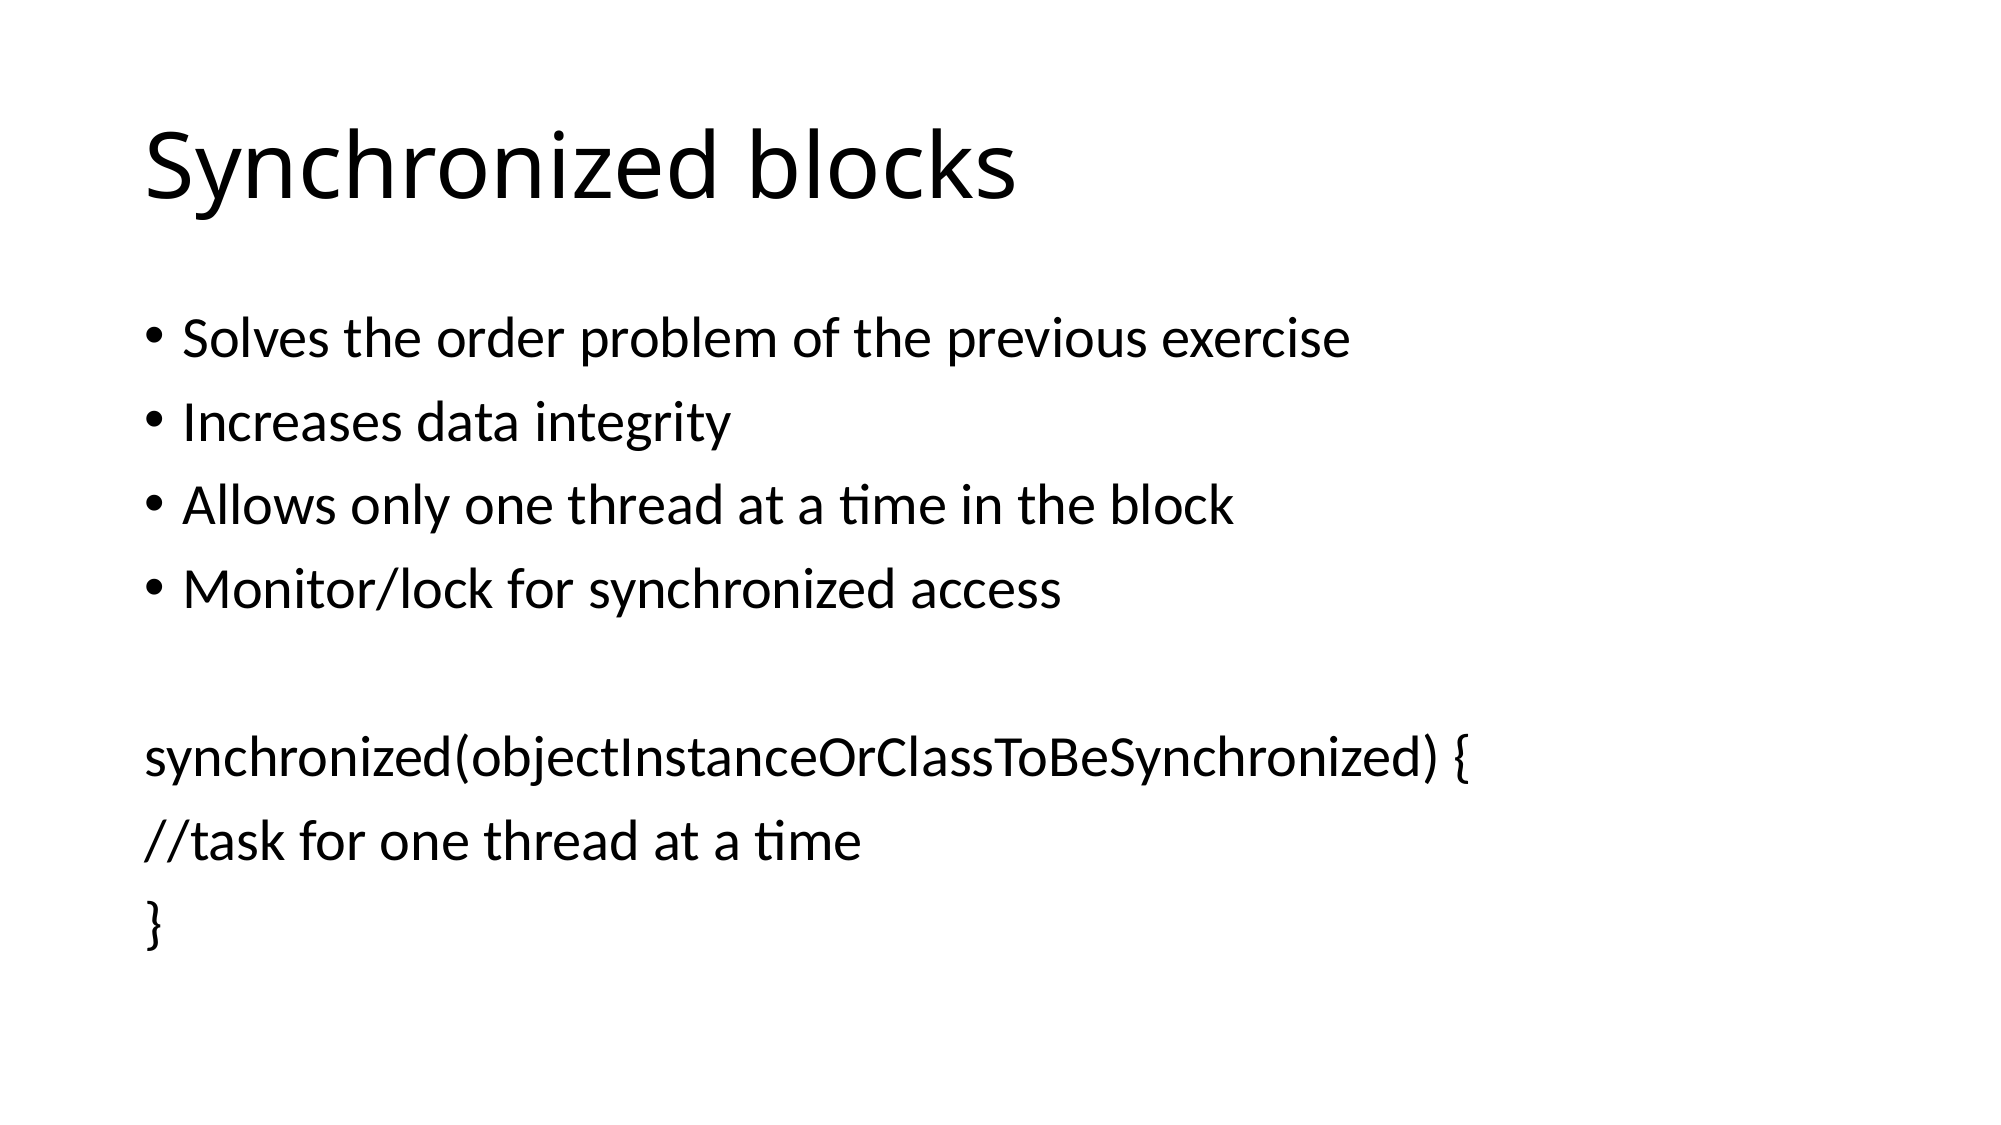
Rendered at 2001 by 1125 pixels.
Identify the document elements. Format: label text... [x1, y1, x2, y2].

title Synchronized blocks [136, 59, 1863, 278]
list Solves the order problem of the previous exercise Increases data integrity Allows only one thread at a time in the block Monitor/lock for synchronized access synchronized(objectInstanceOrClassToBeSynchronized) { //task for one thread at a time } [136, 298, 1863, 1014]
